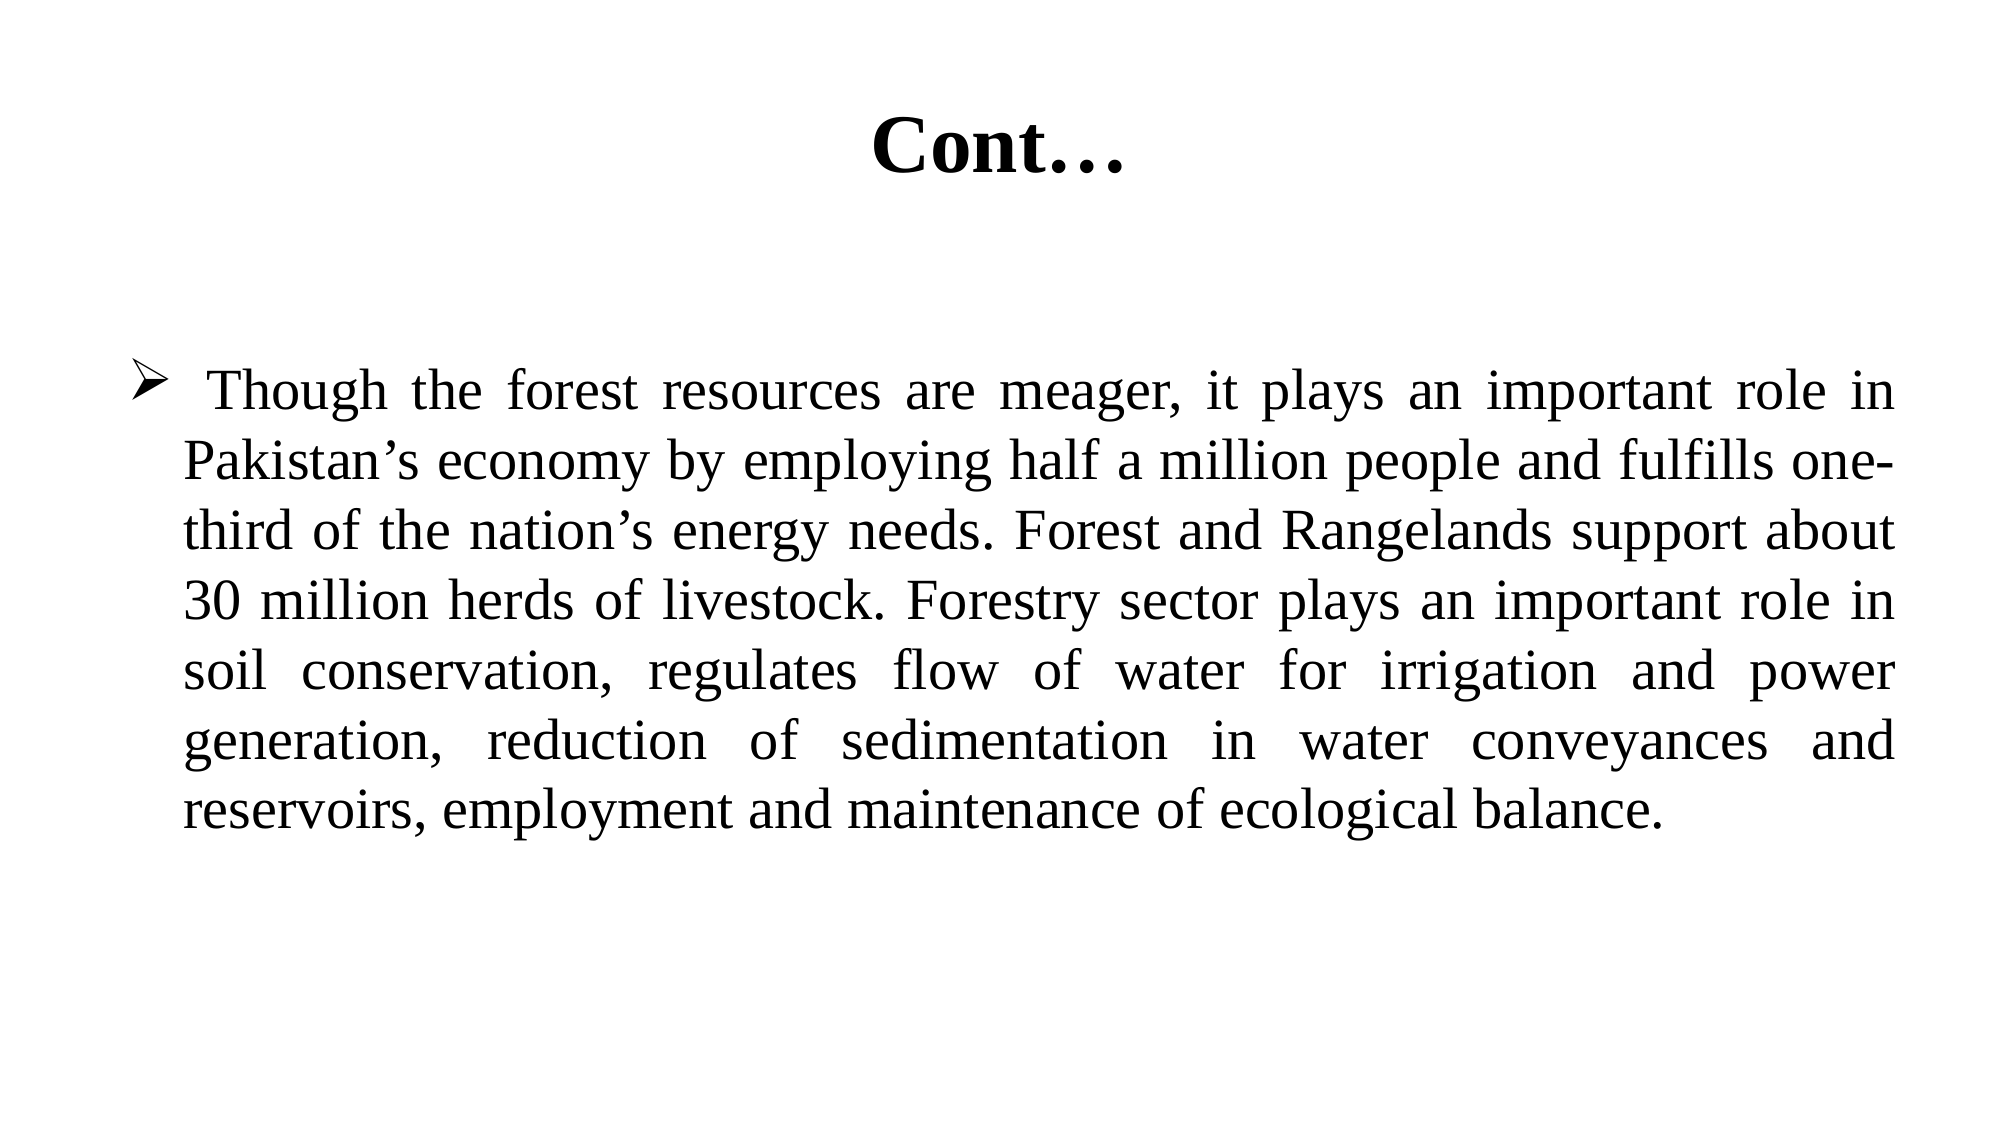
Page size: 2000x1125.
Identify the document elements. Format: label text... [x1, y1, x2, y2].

title Cont… [99, 45, 1900, 233]
list Though the forest resources are meager, it plays an important role in Pakistan’s economy by employing half a million people and fulfills one-third of the nation’s energy needs. Forest and Rangelands support about 30 million herds of livestock. Forestry sector plays an important role in soil conservation, regulates flow of water for irrigation and power generation, reduction of sedimentation in water conveyances and reservoirs, employment and maintenance of ecological balance. [112, 262, 1912, 1005]
